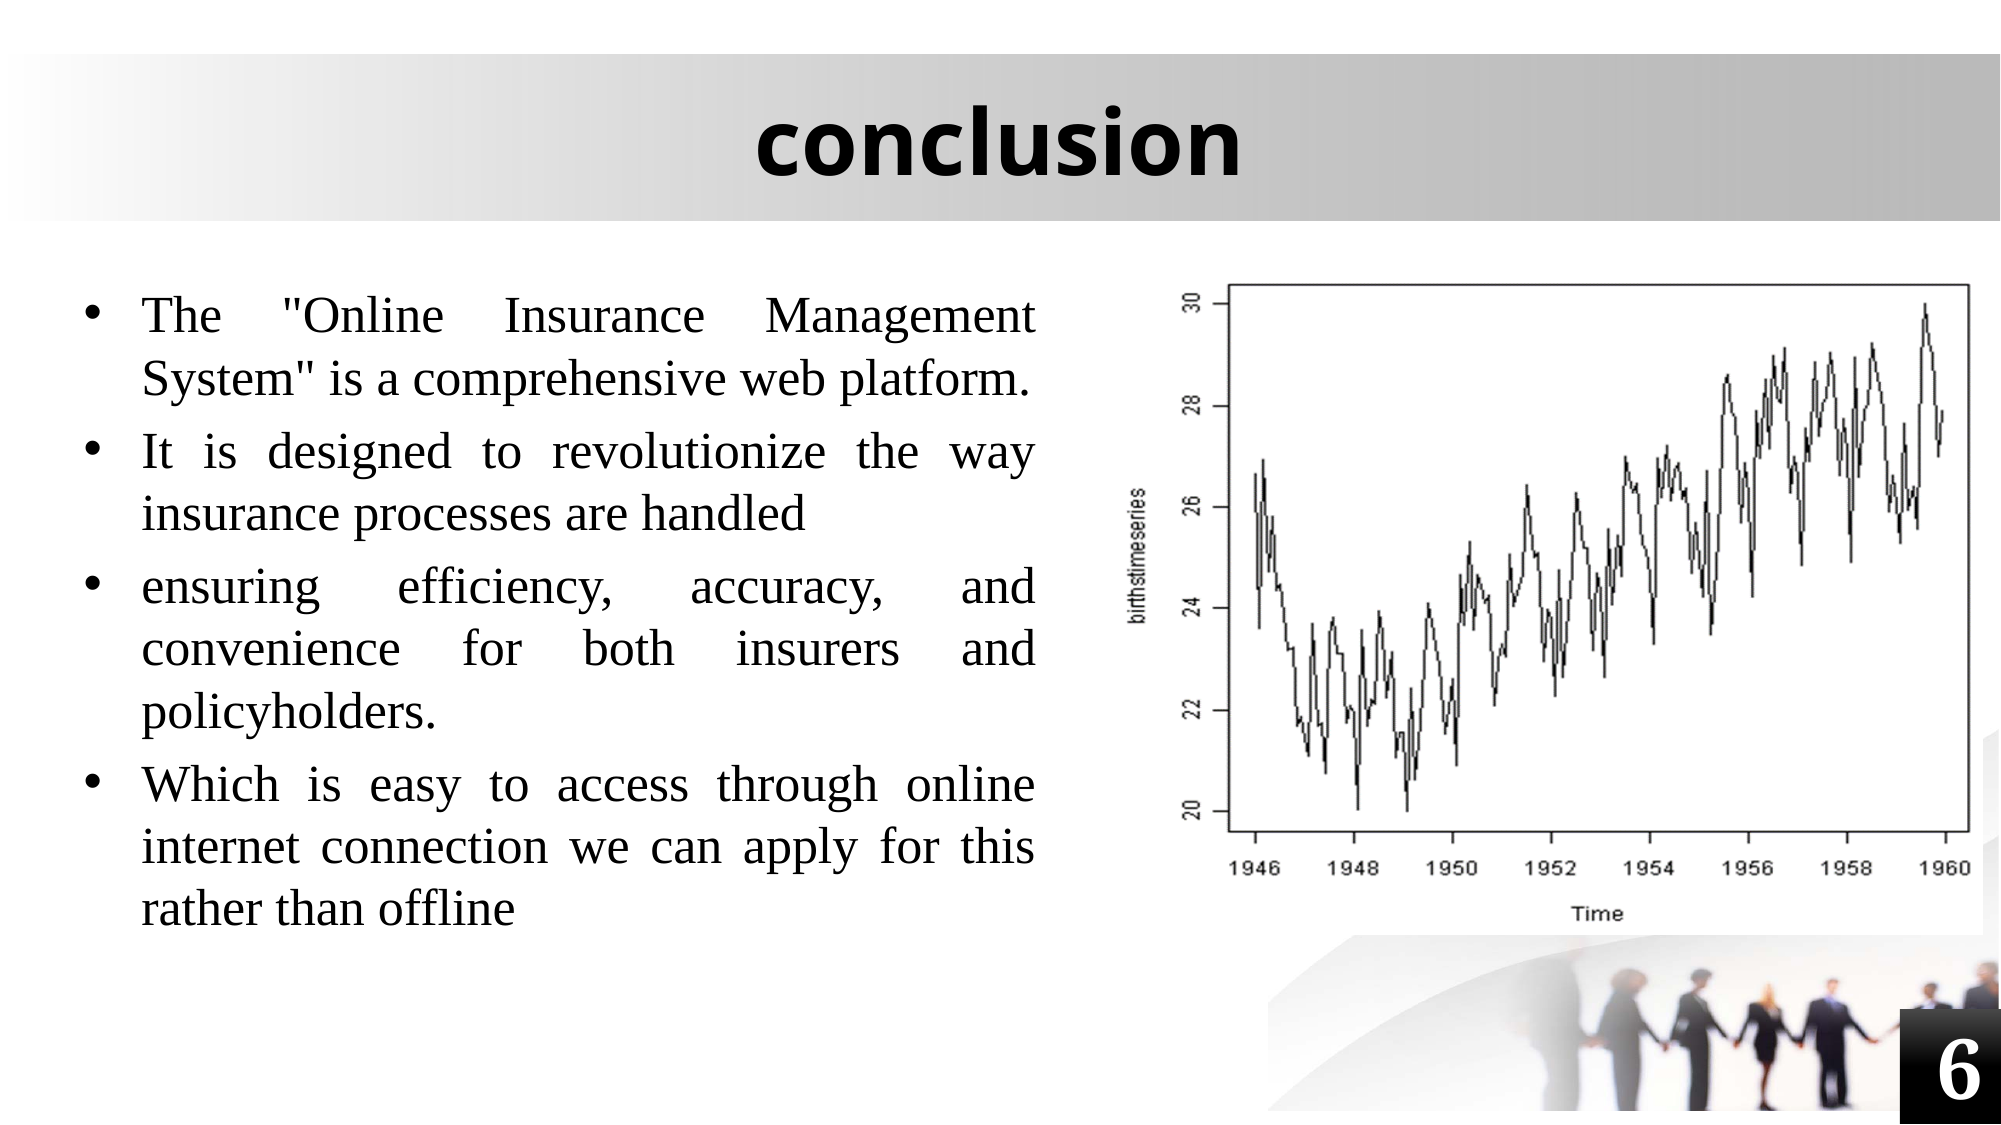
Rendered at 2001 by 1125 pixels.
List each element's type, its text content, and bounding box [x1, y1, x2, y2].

title conclusion [99, 44, 1901, 233]
list The "Online Insurance Management System" is a comprehensive web platform. It is designed to revolutionize the way insurance processes are handled ensuring efficiency, accuracy, and convenience for both insurers and policyholders. Which is easy to access through online internet connection we can apply for this rather than offline [68, 273, 1052, 1044]
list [1120, 273, 1983, 935]
picture [1268, 728, 1999, 1111]
text_box 6 [1899, 1009, 2000, 1124]
